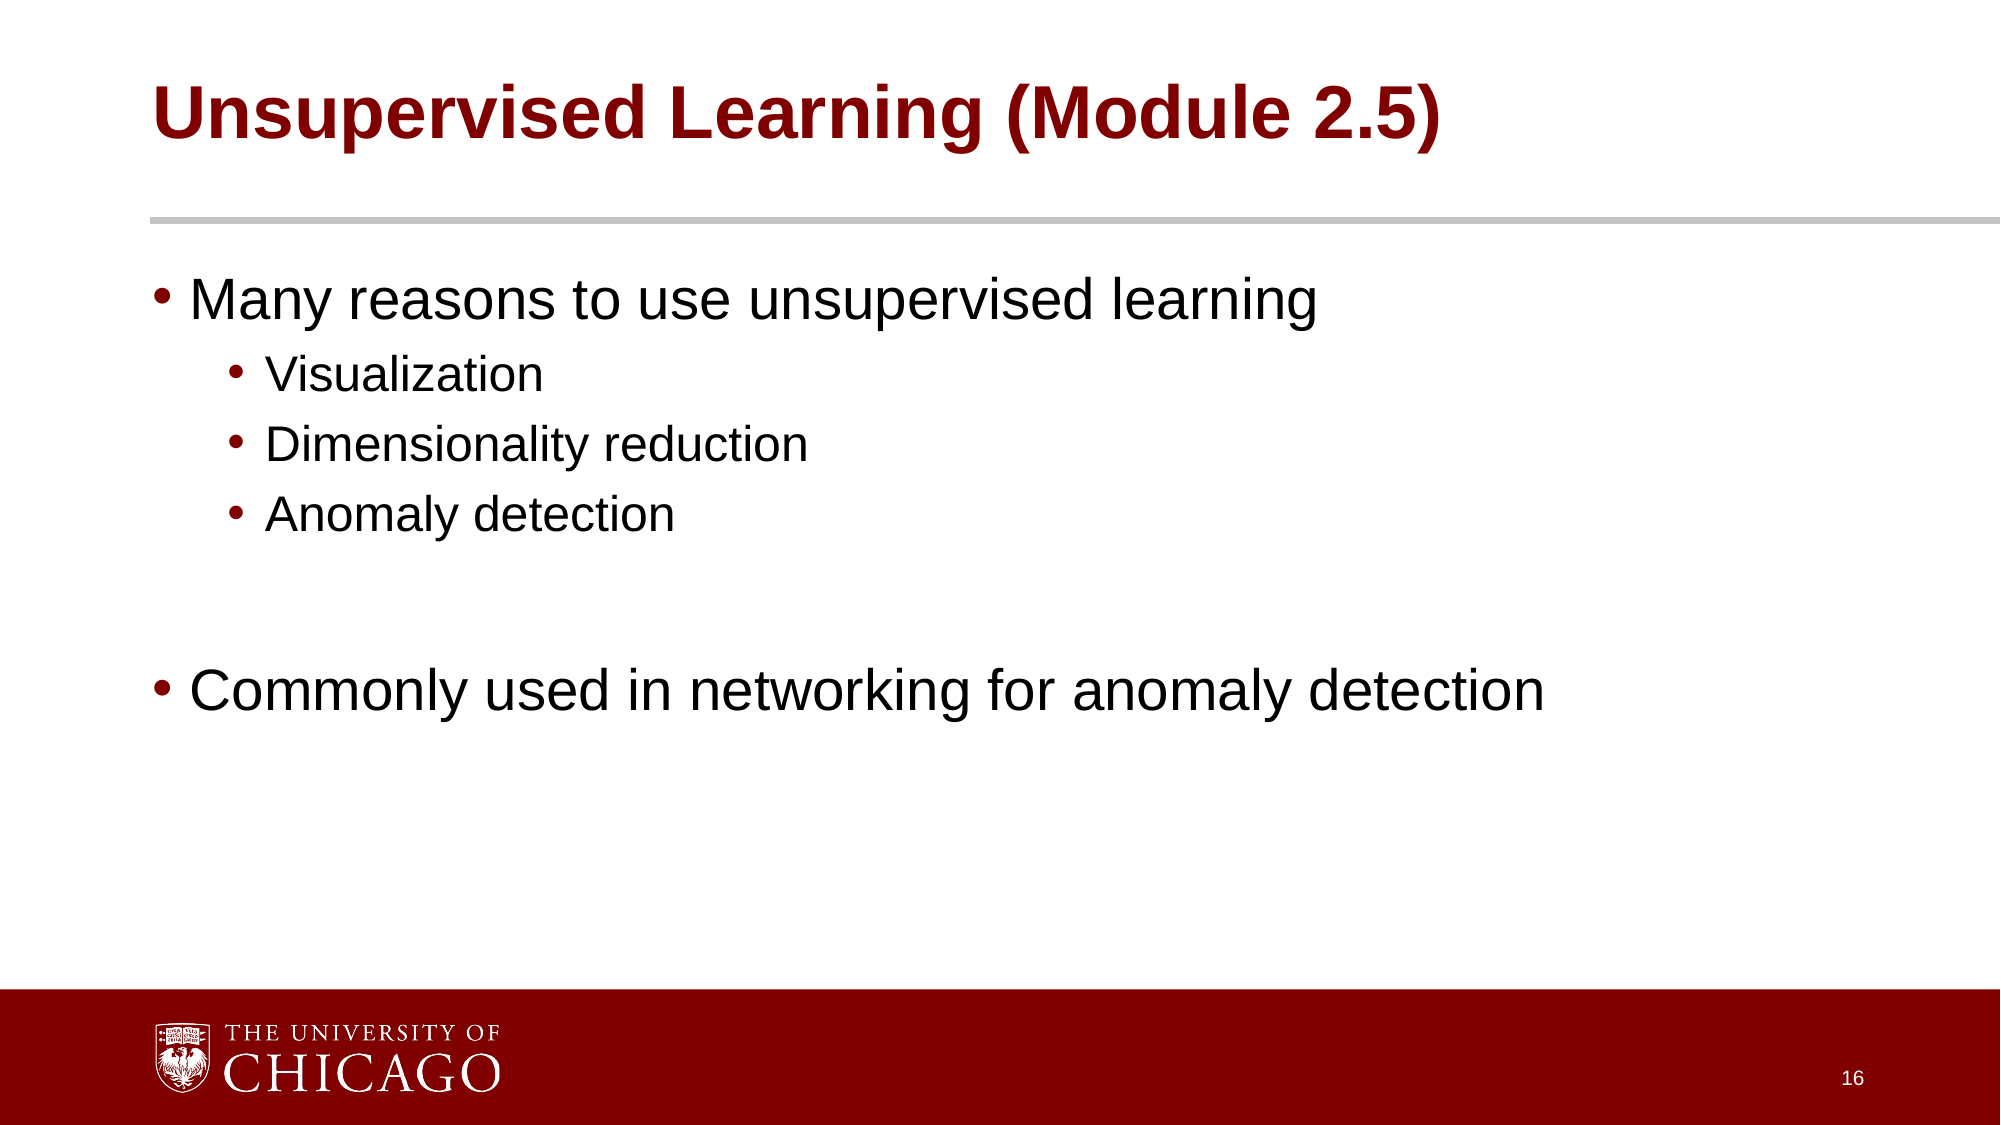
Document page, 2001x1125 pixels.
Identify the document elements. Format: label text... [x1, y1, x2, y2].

list Many reasons to use unsupervised learning Visualization Dimensionality reduction Anomaly detection Commonly used in networking for anomaly detection [137, 253, 1863, 936]
slide_number 16 [1412, 1046, 1880, 1107]
title Unsupervised Learning (Module 2.5) [137, 0, 1863, 218]
